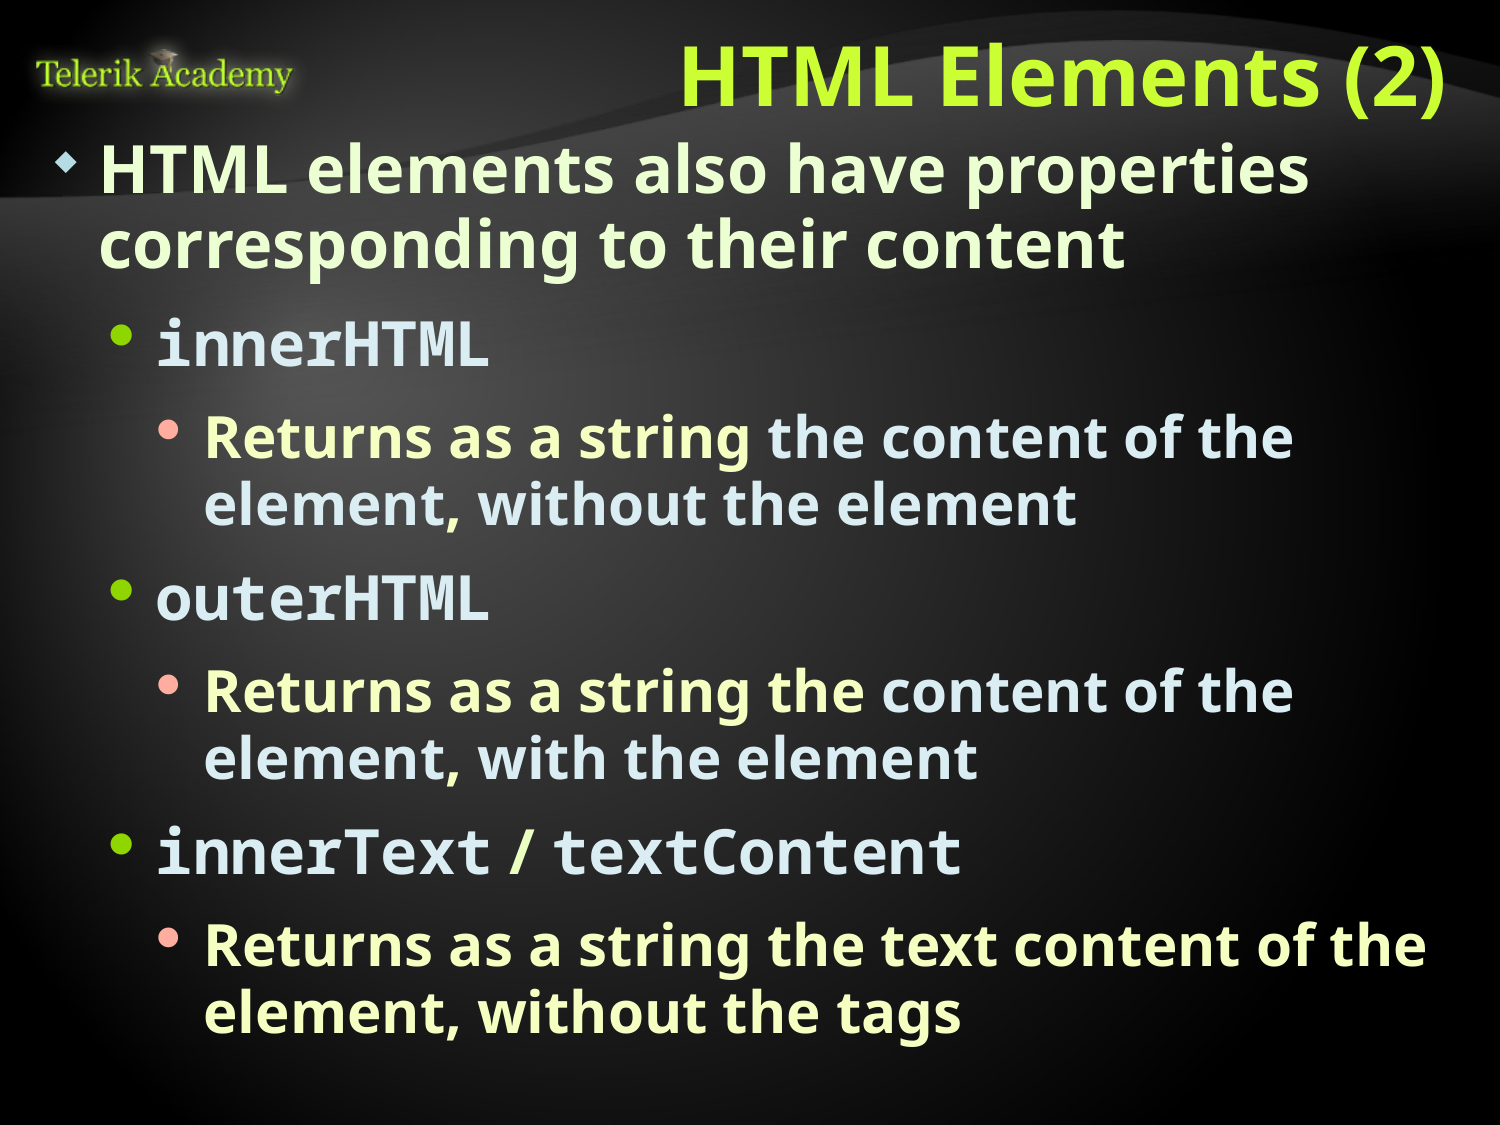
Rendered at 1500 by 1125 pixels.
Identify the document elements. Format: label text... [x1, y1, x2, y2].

picture [0, 0, 1500, 1125]
list HTML elements also have properties corresponding to their content innerHTML Returns as a string the content of the element, without the element outerHTML Returns as a string the content of the element, with the element innerText / textContent Returns as a string the text content of the element, without the tags [37, 125, 1463, 1075]
title HTML Elements (2) [300, 12, 1463, 125]
